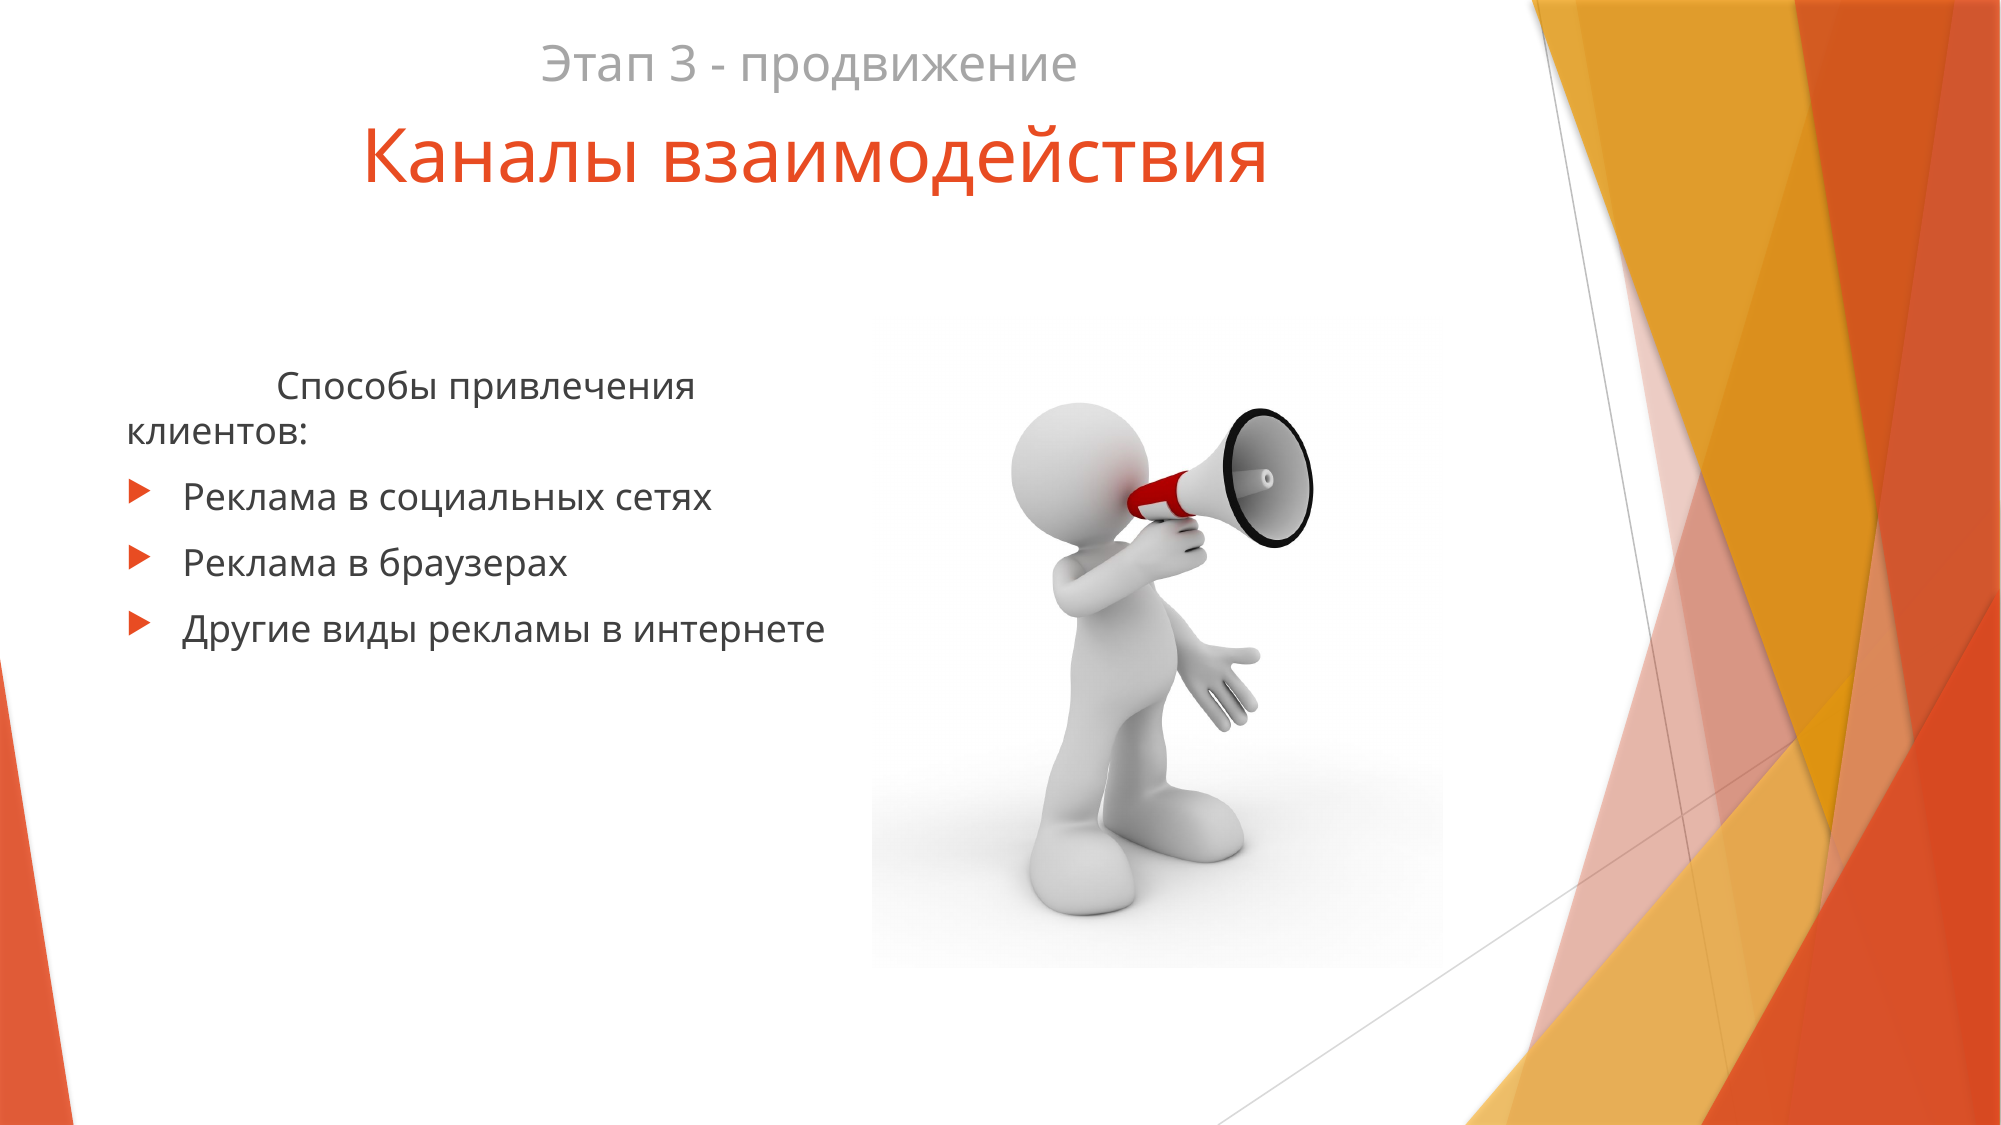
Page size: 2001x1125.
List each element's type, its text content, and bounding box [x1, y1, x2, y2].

title Каналы взаимодействия [111, 99, 1522, 317]
list Способы привлечения клиентов: Реклама в социальных сетях Реклама в браузерах Другие виды рекламы в интернете [111, 354, 873, 992]
text_box Этап 3 - продвижение [526, 24, 1106, 99]
picture [871, 316, 1443, 968]
